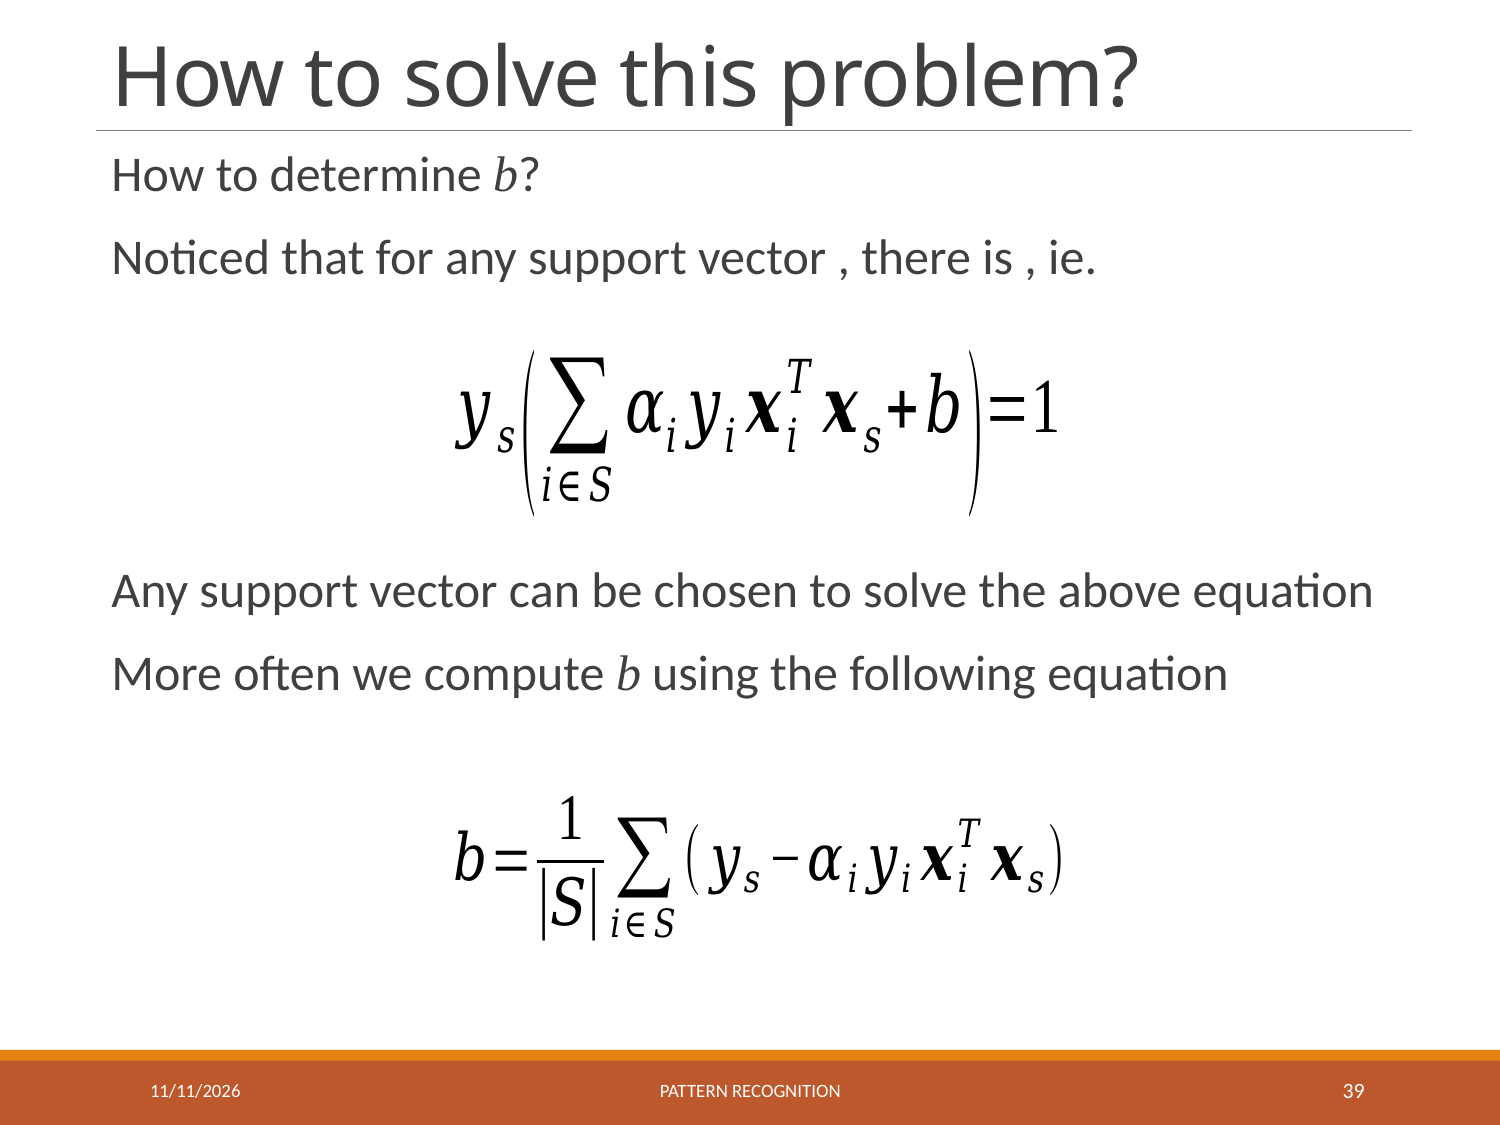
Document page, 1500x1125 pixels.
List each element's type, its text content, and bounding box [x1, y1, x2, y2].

slide_number 39 [1218, 1059, 1380, 1120]
footer Pattern recognition [453, 1059, 1047, 1120]
title How to solve this problem? [96, 19, 1413, 131]
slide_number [135, 1059, 440, 1120]
